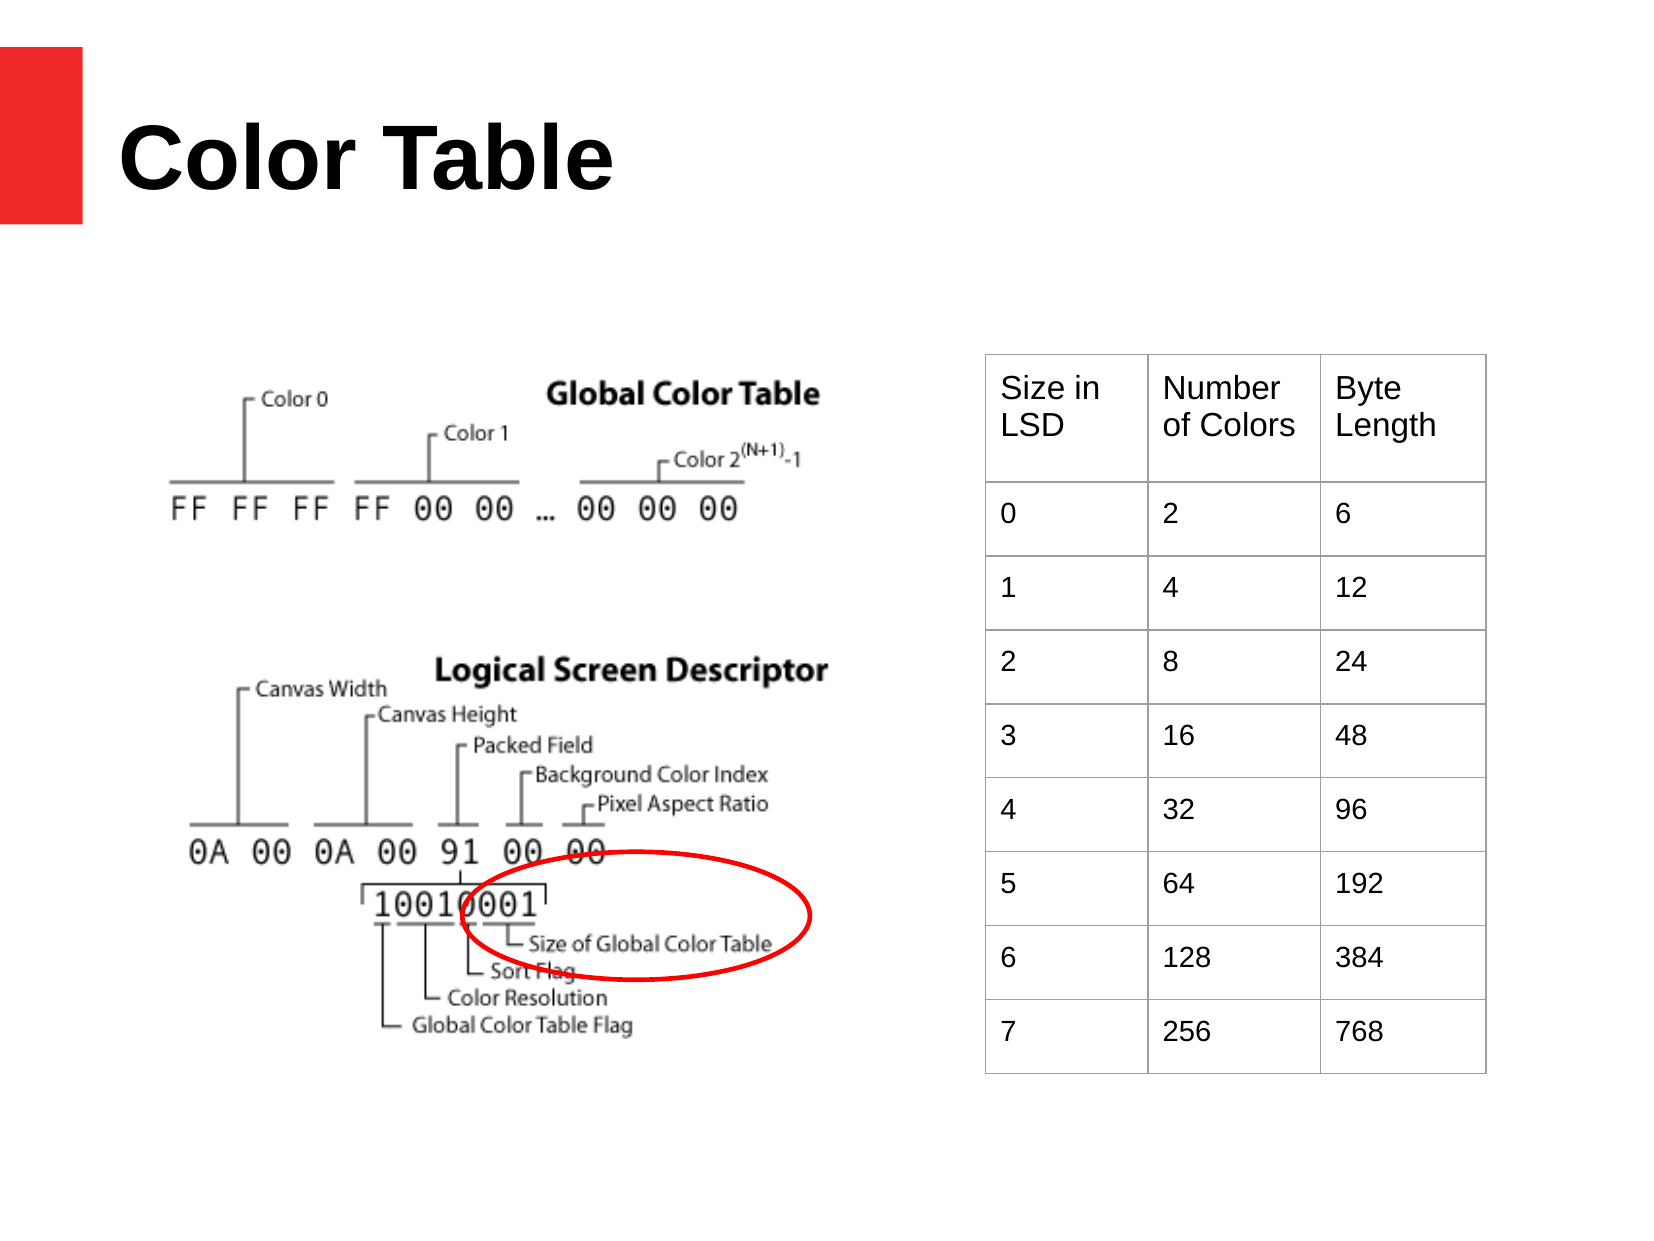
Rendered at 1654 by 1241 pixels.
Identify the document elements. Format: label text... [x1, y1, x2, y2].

table_cell 768 [1321, 1000, 1485, 1073]
table_cell 4 [986, 778, 1147, 851]
table_cell 4 [1149, 557, 1320, 629]
table_cell 6 [986, 926, 1147, 999]
picture [163, 629, 842, 1076]
table_cell 256 [1149, 1000, 1320, 1073]
picture [144, 354, 842, 562]
table_header Byte Length [1321, 355, 1485, 481]
table_cell 32 [1149, 778, 1320, 851]
title Color Table [118, 49, 1571, 257]
table_cell 1 [986, 557, 1147, 629]
table_header Number of Colors [1149, 355, 1320, 481]
table_cell 48 [1321, 705, 1485, 777]
table_cell 2 [1149, 483, 1320, 555]
table_cell 96 [1321, 778, 1485, 851]
table_cell 0 [986, 483, 1147, 555]
table_cell 12 [1321, 557, 1485, 629]
table_cell 8 [1149, 631, 1320, 703]
table_cell 128 [1149, 926, 1320, 999]
table_cell 5 [986, 852, 1147, 925]
table_cell 6 [1321, 483, 1485, 555]
table_cell 192 [1321, 852, 1485, 925]
table_cell 64 [1149, 852, 1320, 925]
table_cell 24 [1321, 631, 1485, 703]
table_cell 7 [986, 1000, 1147, 1073]
table_header Size in LSD [986, 355, 1147, 481]
table_cell 2 [986, 631, 1147, 703]
table_cell 384 [1321, 926, 1485, 999]
table_cell 16 [1149, 705, 1320, 777]
table_cell 3 [986, 705, 1147, 777]
